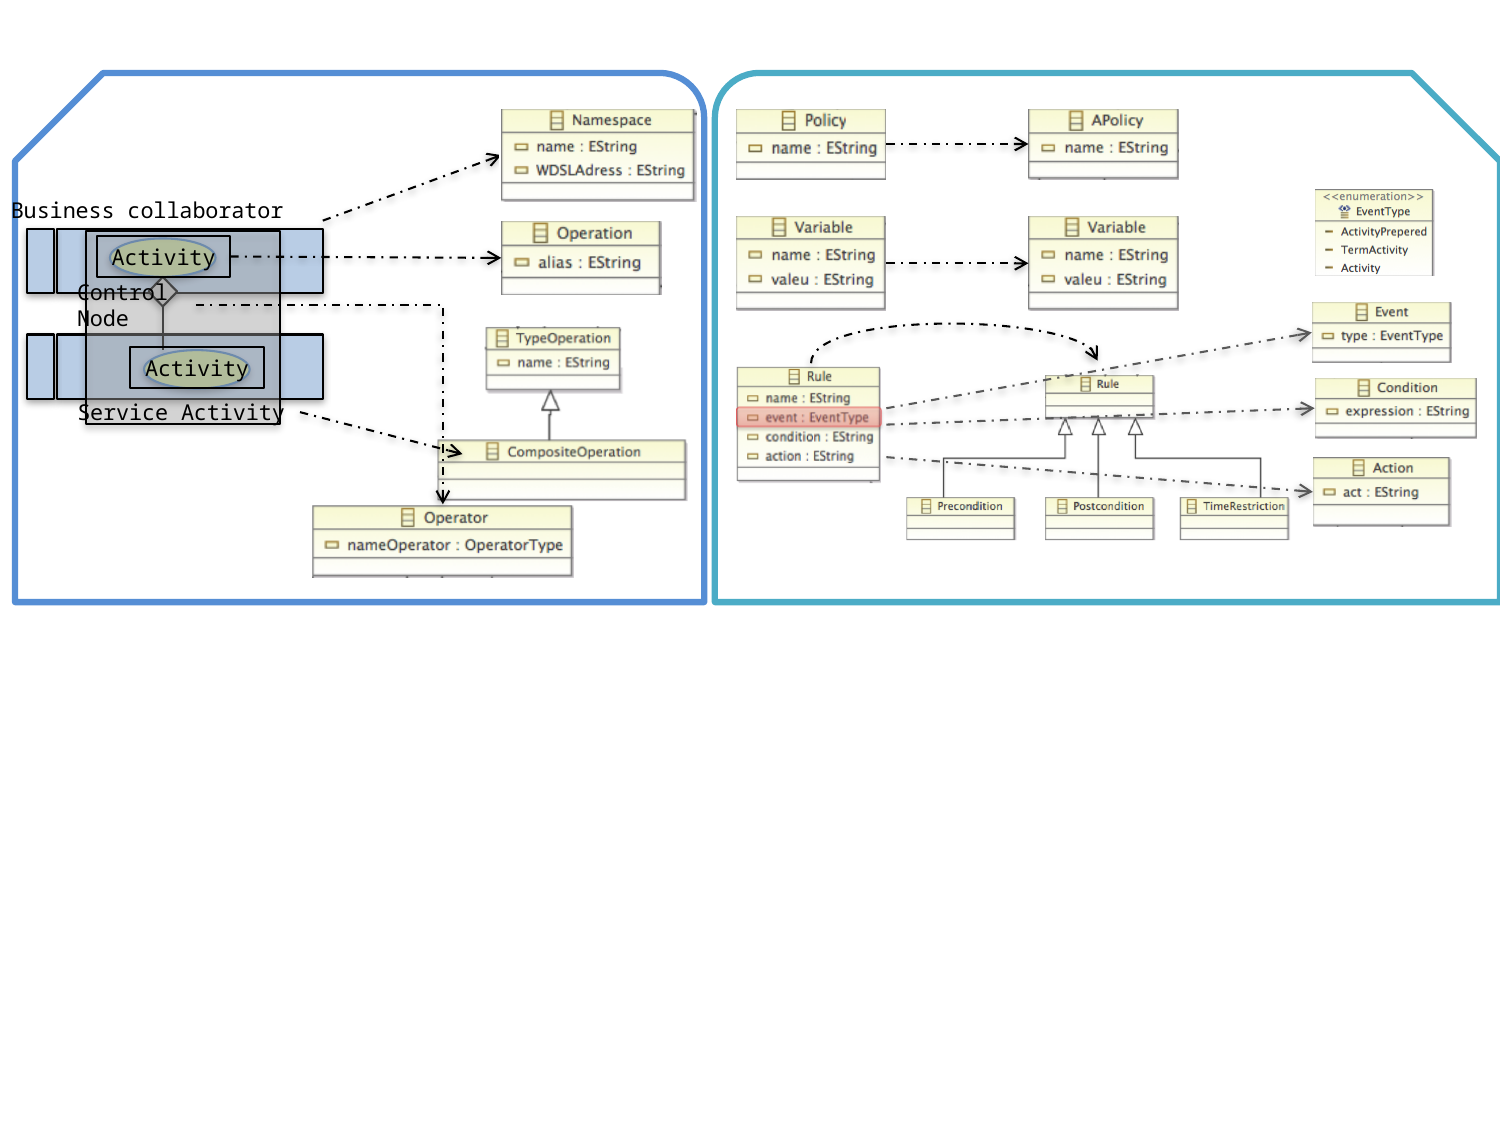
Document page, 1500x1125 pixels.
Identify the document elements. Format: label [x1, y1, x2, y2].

text_box [14, 72, 1500, 603]
